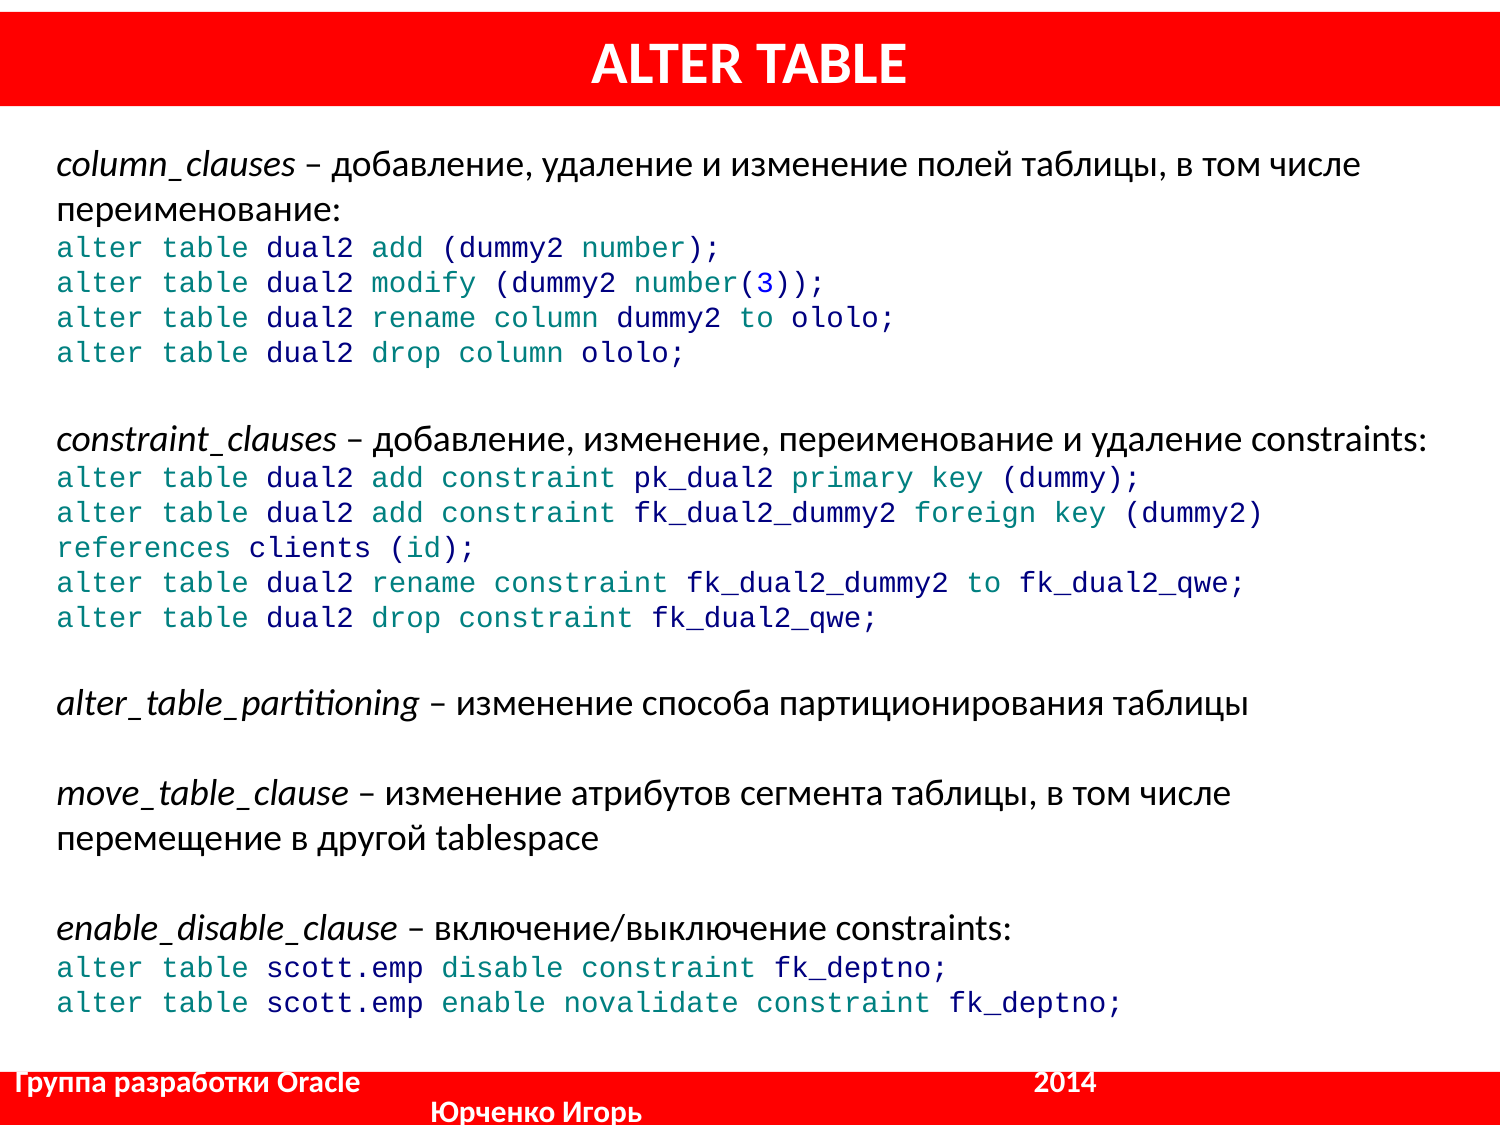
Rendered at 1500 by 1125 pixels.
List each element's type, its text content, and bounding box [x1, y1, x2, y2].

text_box column_clauses – добавление, удаление и изменение полей таблицы, в том числе переименование: alter table dual2 add (dummy2 number); alter table dual2 modify (dummy2 number(3)); alter table dual2 rename column dummy2 to ololo; alter table dual2 drop column ololo; constraint_clauses – добавление, изменение, переименование и удаление constraints: alter table dual2 add constraint pk_dual2 primary key (dummy); alter table dual2 add constraint fk_dual2_dummy2 foreign key (dummy2) references clients (id); alter table dual2 rename constraint fk_dual2_dummy2 to fk_dual2_qwe; alter table dual2 drop constraint fk_dual2_qwe; alter_table_partitioning – изменение способа партиционирования таблицы move_table_clause – изменение атрибутов сегмента таблицы, в том числе перемещение в другой tablespace enable_disable_clause – включение/выключение constraints: alter table scott.emp disable constraint fk_deptno; alter table scott.emp enable novalidate constraint fk_deptno; [41, 131, 1459, 1035]
text_box Группа разработки Oracle 2014 Юрченко Игорь [0, 1071, 1500, 1125]
title ALTER TABLE [0, 11, 1500, 107]
